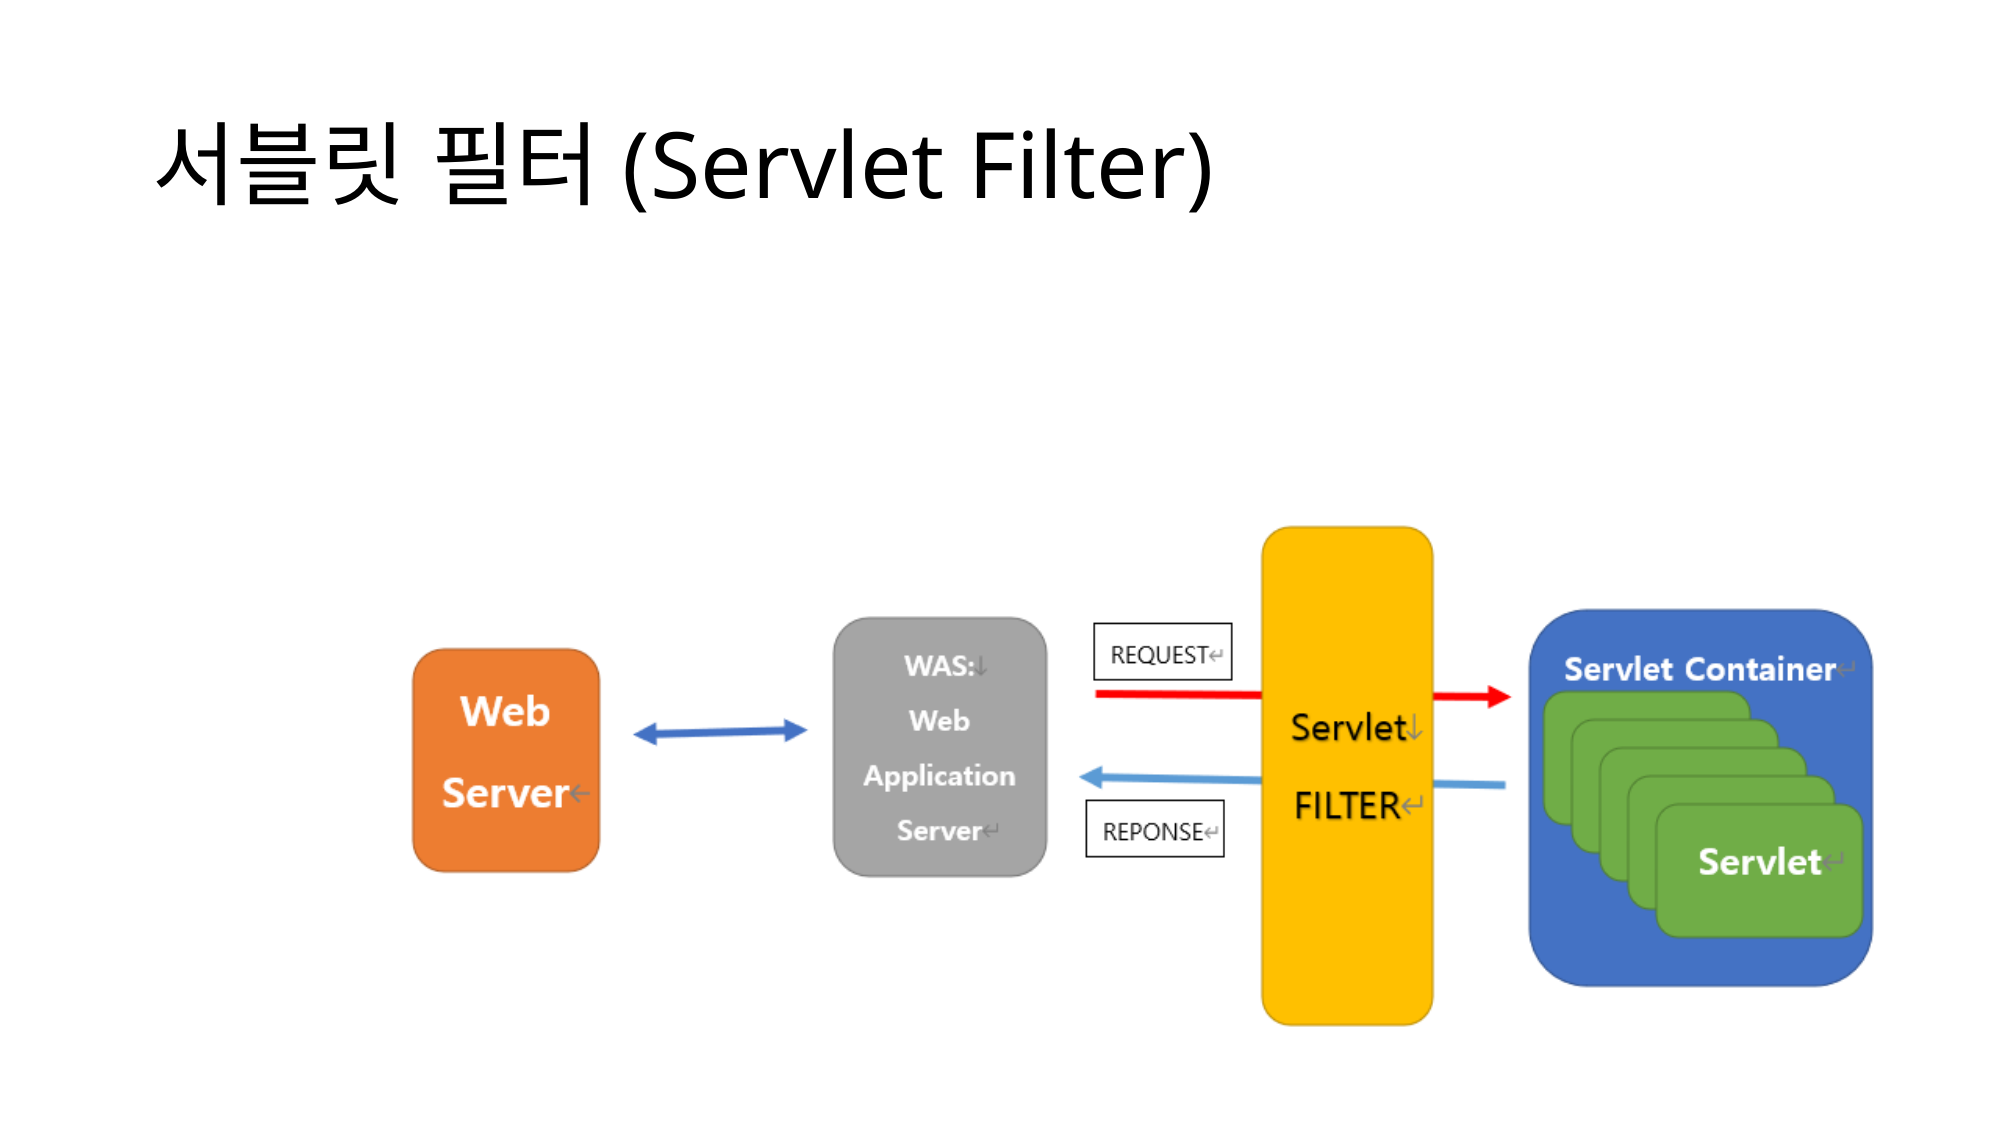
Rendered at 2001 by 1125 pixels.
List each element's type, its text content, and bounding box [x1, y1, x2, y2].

picture [390, 482, 1924, 1077]
title 서블릿 필터(Servlet Filter) [137, 59, 1863, 278]
